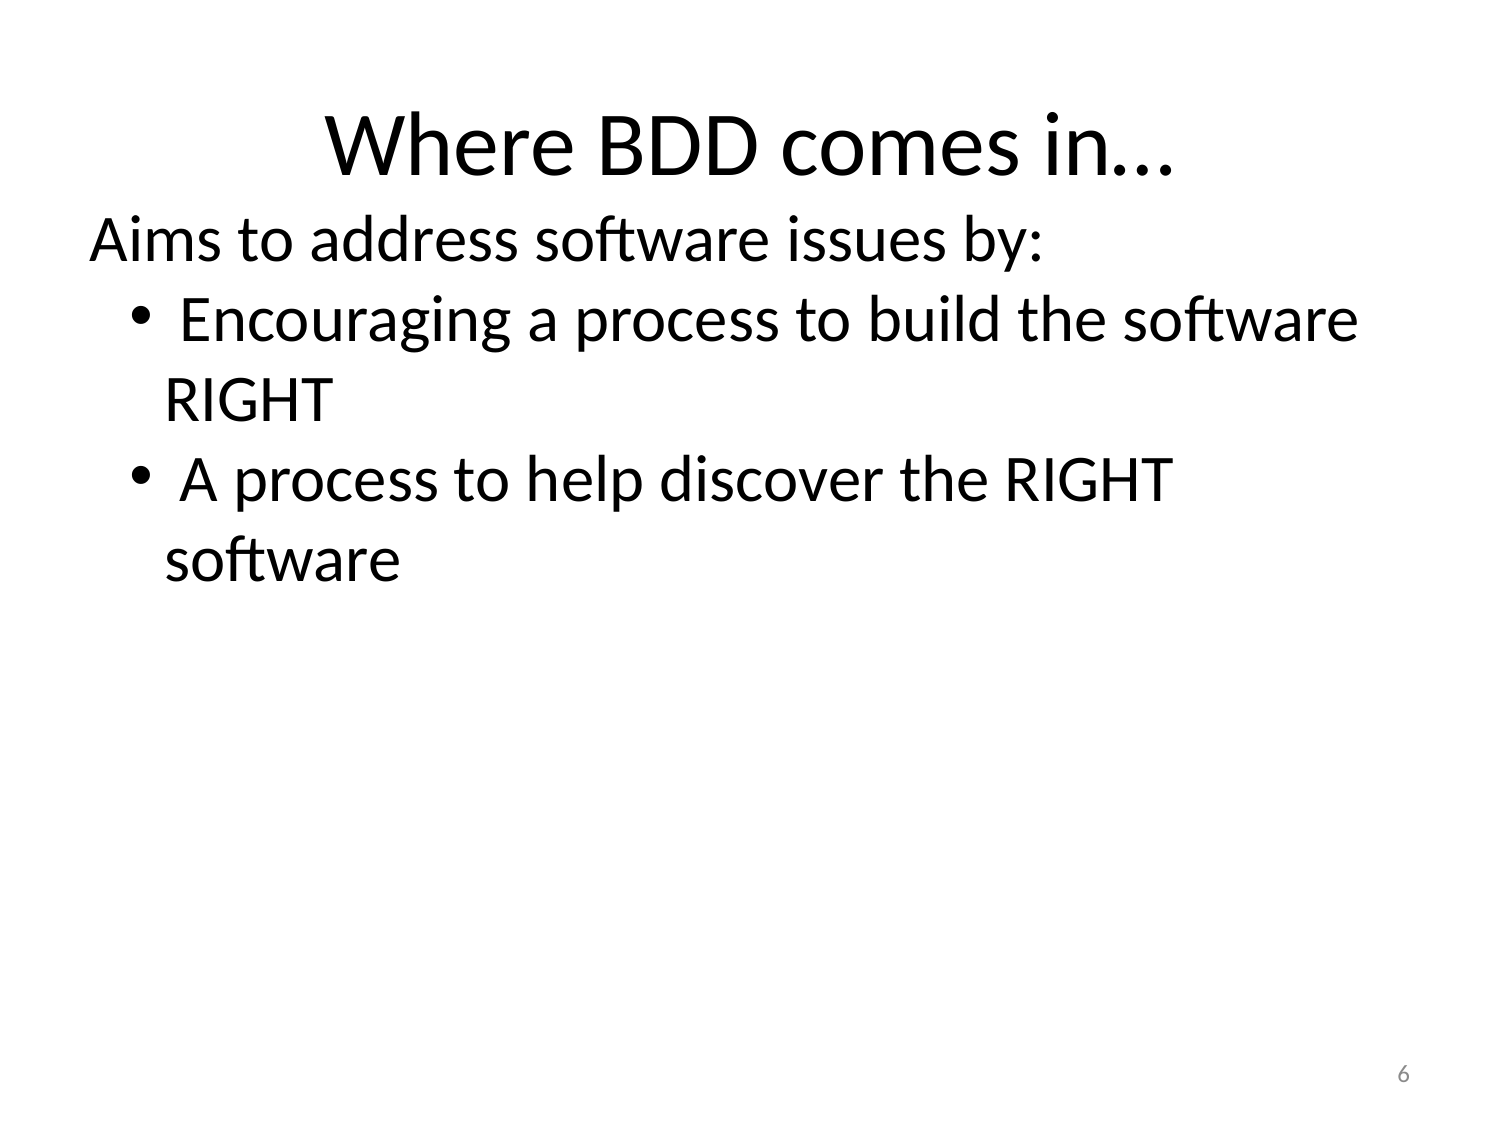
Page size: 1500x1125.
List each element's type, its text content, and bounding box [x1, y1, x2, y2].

text_box Aims to address software issues by: Encouraging a process to build the software RIGHT A process to help discover the RIGHT software [74, 187, 1438, 602]
title Where BDD comes in… [75, 45, 1425, 187]
slide_number 6 [1074, 1042, 1425, 1103]
